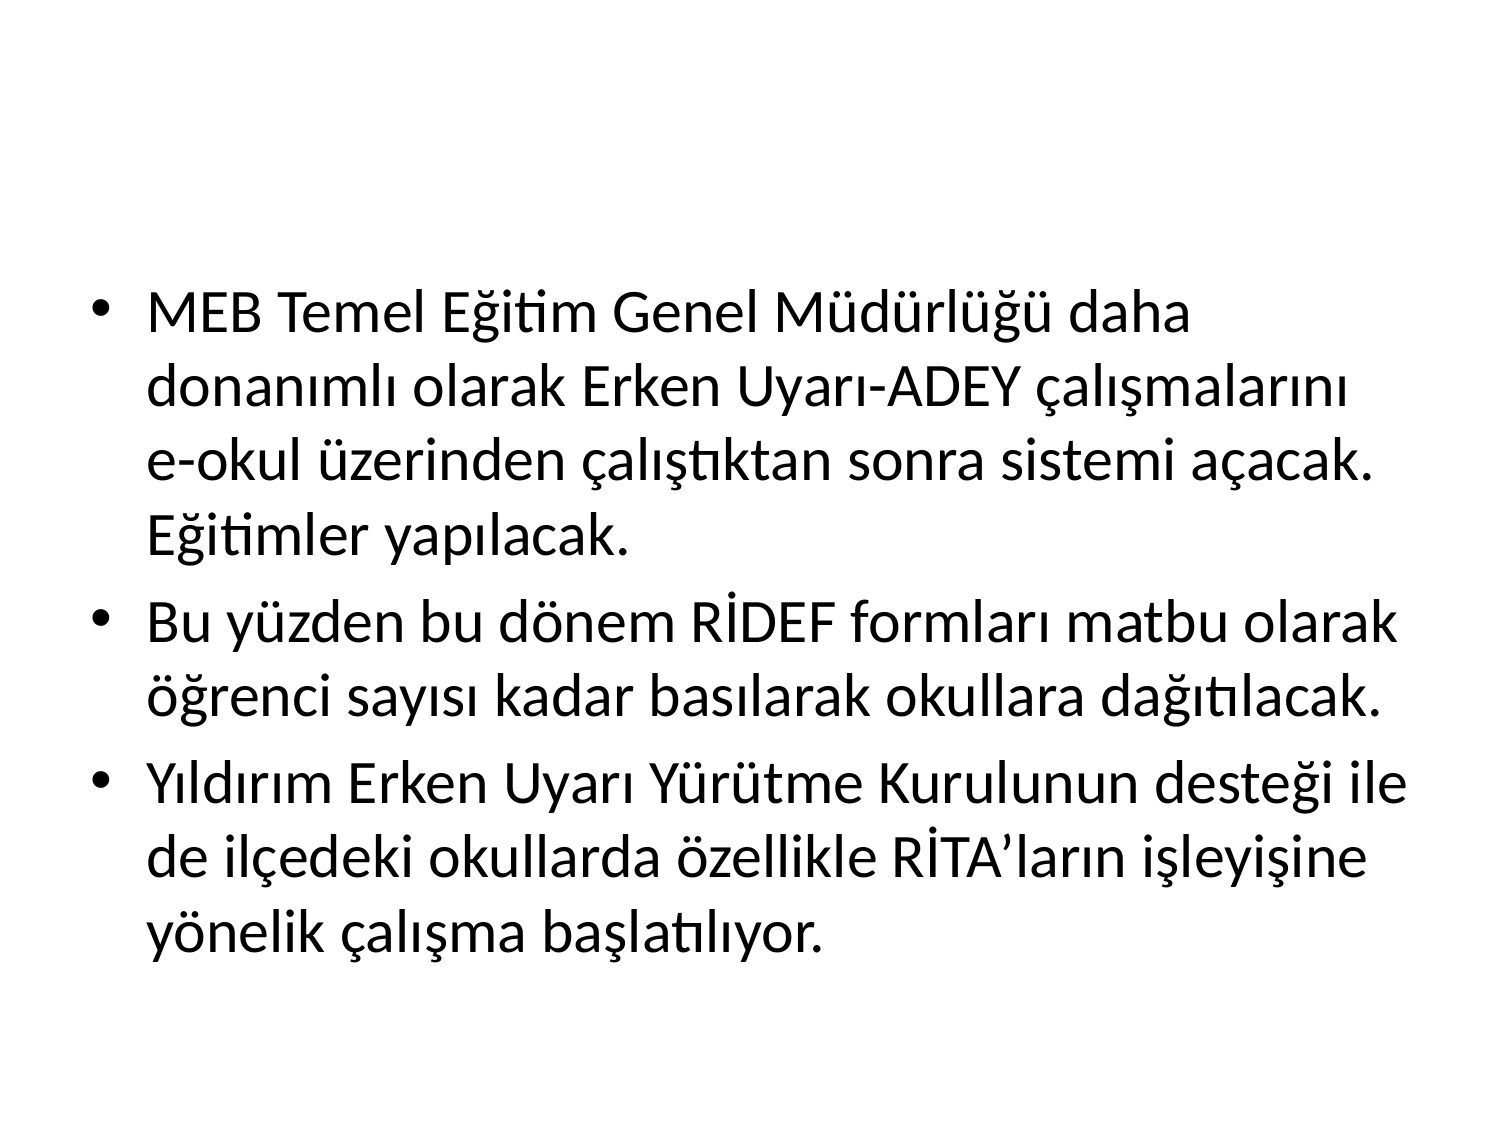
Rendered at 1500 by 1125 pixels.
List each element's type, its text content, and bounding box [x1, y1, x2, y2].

list MEB Temel Eğitim Genel Müdürlüğü daha donanımlı olarak Erken Uyarı-ADEY çalışmalarını e-okul üzerinden çalıştıktan sonra sistemi açacak. Eğitimler yapılacak. Bu yüzden bu dönem RİDEF formları matbu olarak öğrenci sayısı kadar basılarak okullara dağıtılacak. Yıldırım Erken Uyarı Yürütme Kurulunun desteği ile de ilçedeki okullarda özellikle RİTA’ların işleyişine yönelik çalışma başlatılıyor. [75, 262, 1425, 1005]
